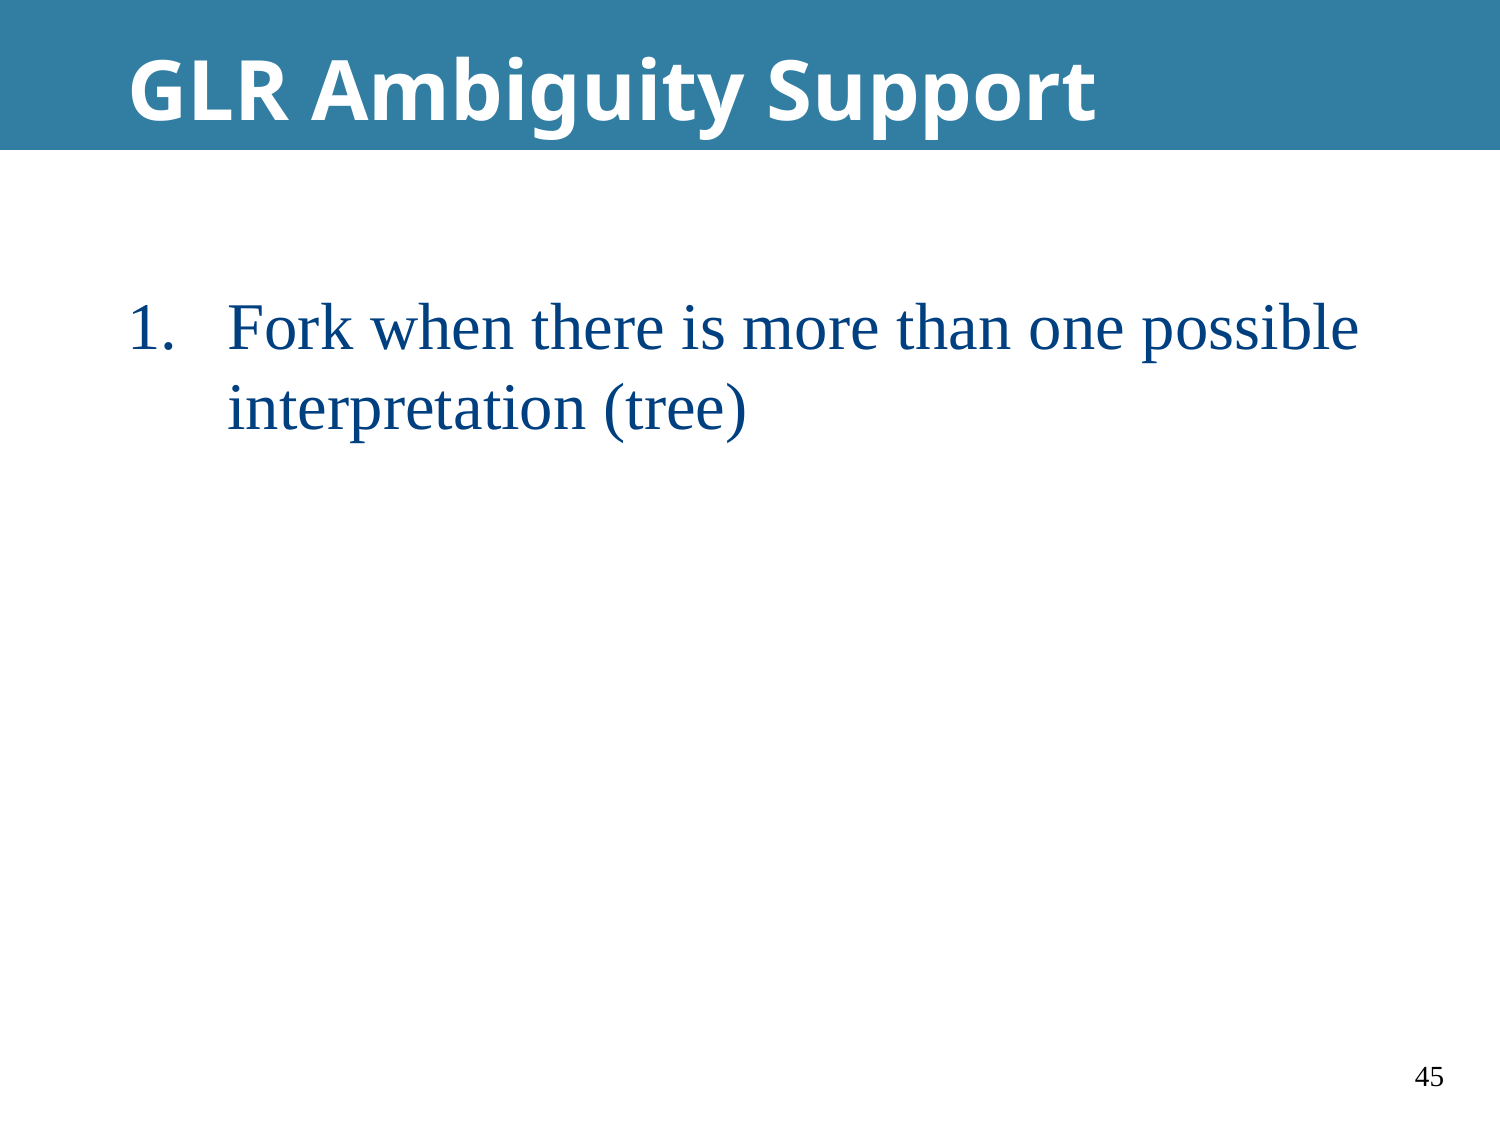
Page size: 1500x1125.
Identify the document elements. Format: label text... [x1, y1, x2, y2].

title GLR Ambiguity Support [112, 12, 1500, 163]
list Fork when there is more than one possible interpretation (tree) [112, 275, 1388, 1000]
